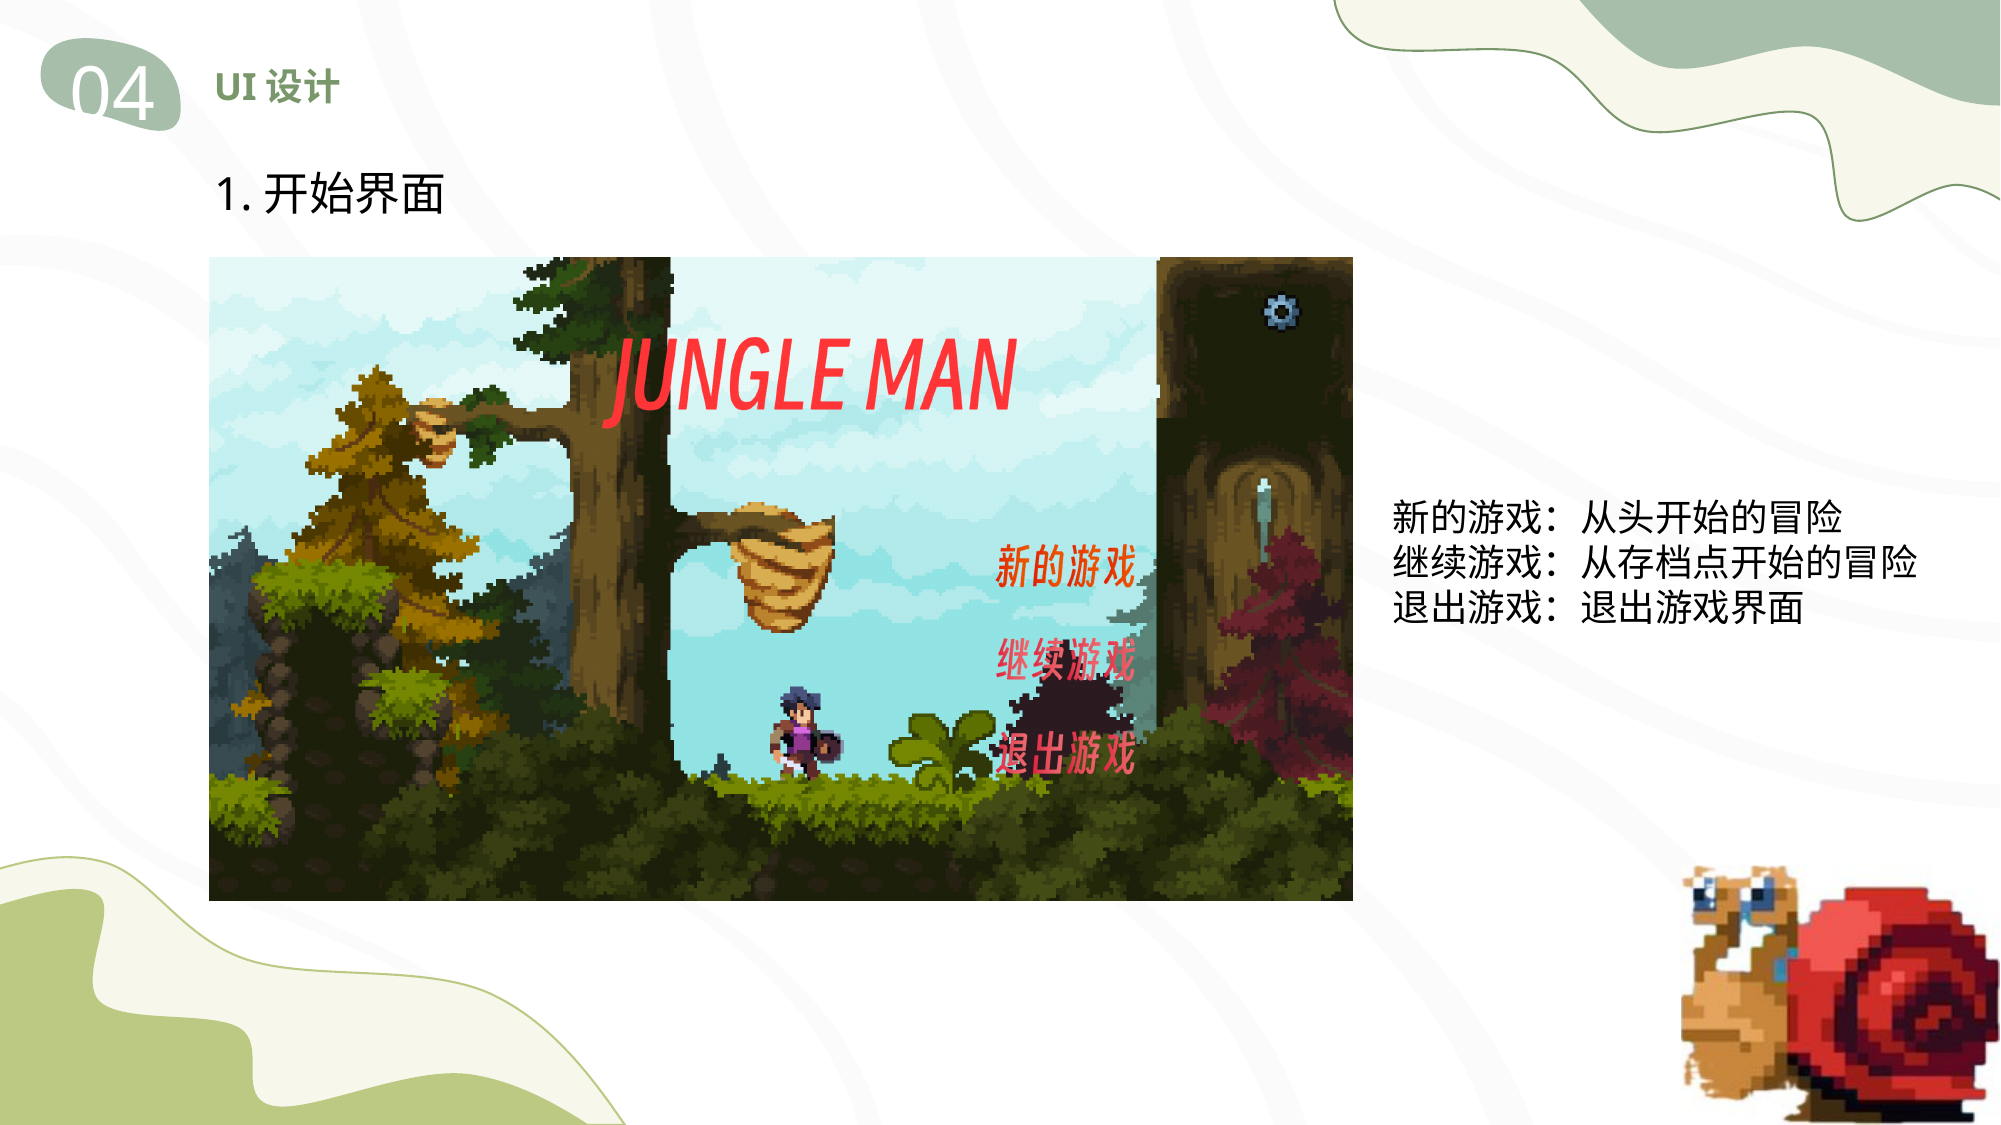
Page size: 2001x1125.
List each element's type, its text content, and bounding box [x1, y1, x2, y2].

text_box 新的游戏：从头开始的冒险 继续游戏：从存档点开始的冒险 退出游戏：退出游戏界面 [1378, 486, 2000, 637]
picture [209, 257, 1353, 901]
picture [1681, 865, 2000, 1125]
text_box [40, 38, 567, 144]
text_box 1.开始界面 [199, 156, 776, 227]
